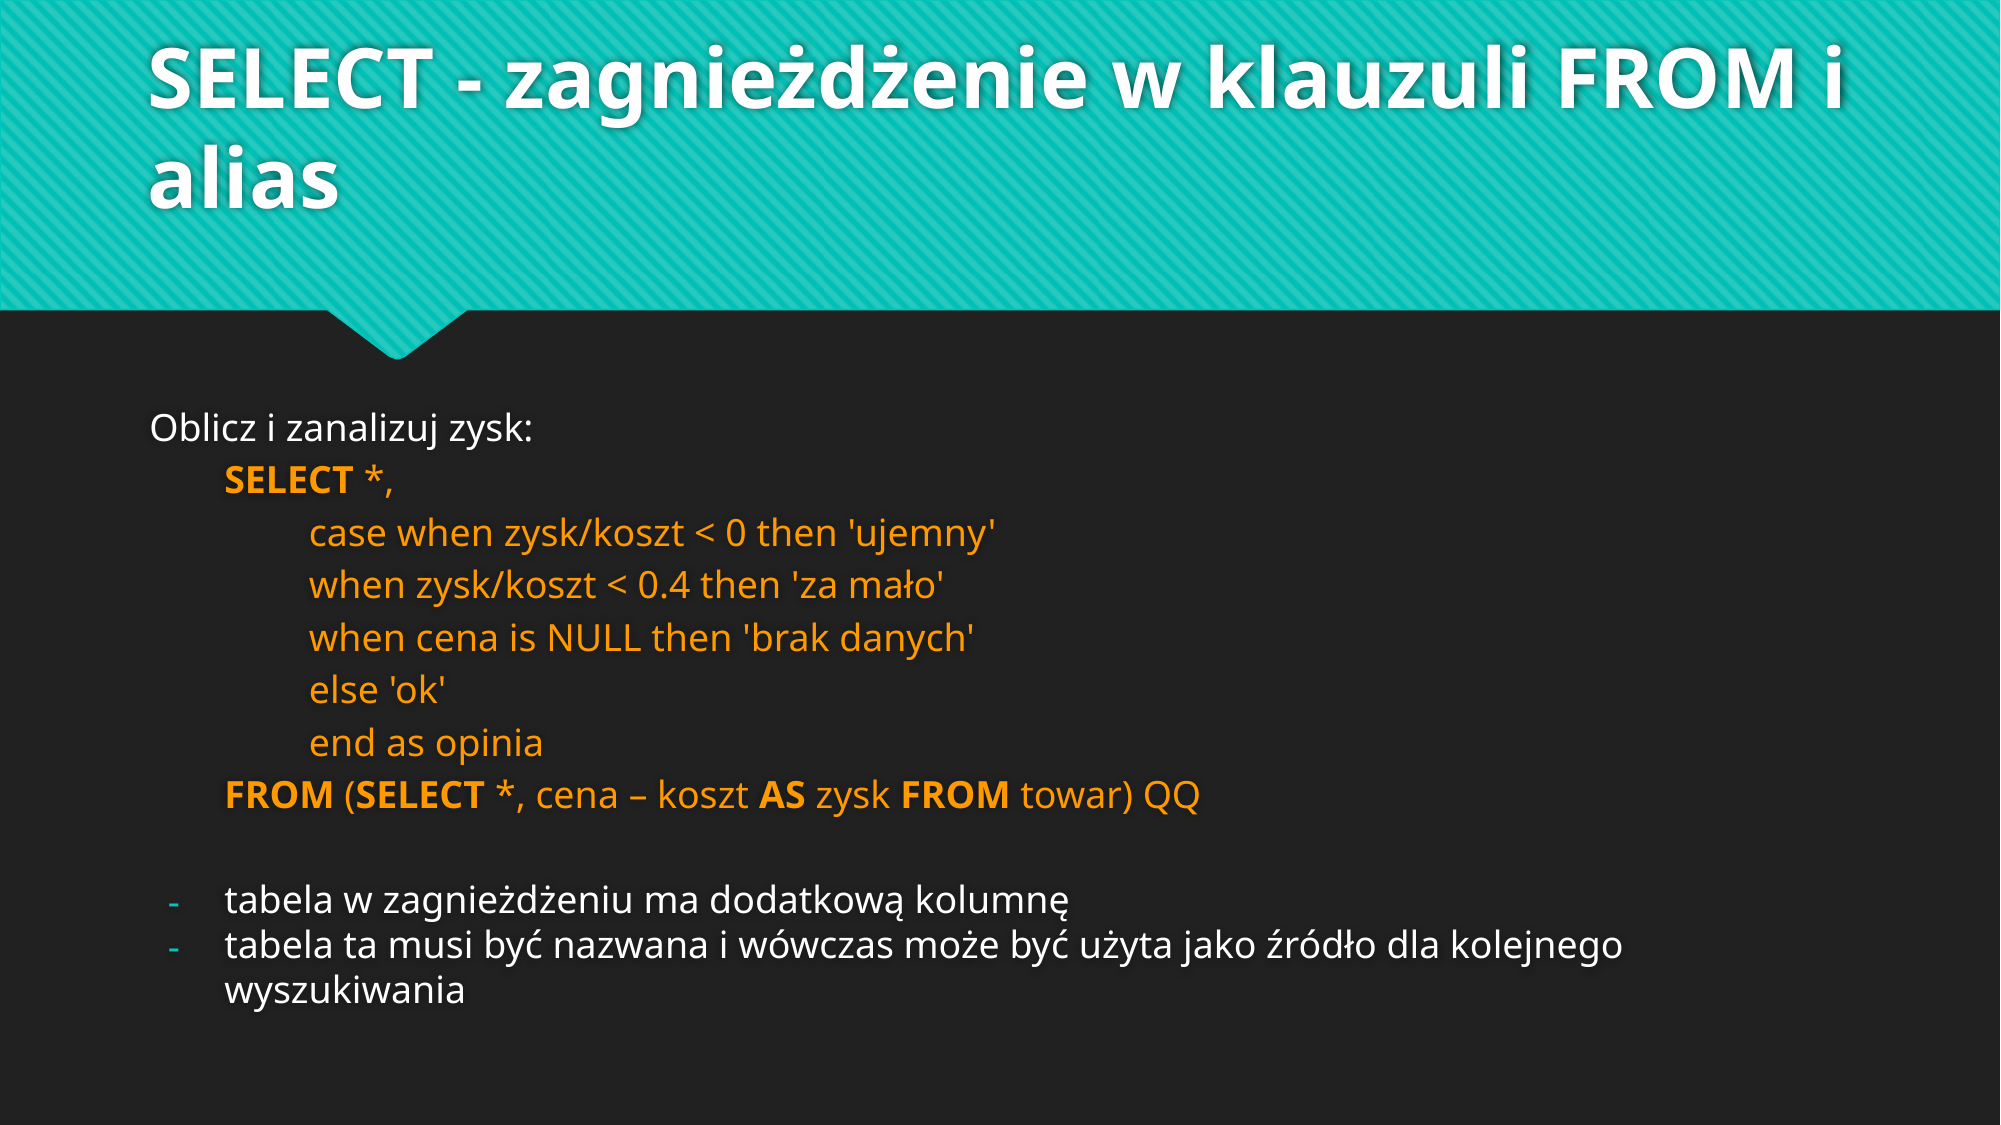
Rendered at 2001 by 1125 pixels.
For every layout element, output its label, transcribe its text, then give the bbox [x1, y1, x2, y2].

picture [1, 1, 1999, 357]
title SELECT - zagnieżdżenie w klauzuli FROM i alias [132, 73, 1868, 233]
list Oblicz i zanalizuj zysk: SELECT *, case when zysk/koszt < 0 then 'ujemny' when zysk/koszt < 0.4 then 'za mało' when cena is NULL then 'brak danych' else 'ok' end as opinia FROM (SELECT *, cena – koszt AS zysk FROM towar) QQ tabela w zagnieżdżeniu ma dodatkową kolumnę tabela ta musi być nazwana i wówczas może być użyta jako źródło dla kolejnego wyszukiwania [134, 364, 1866, 1103]
